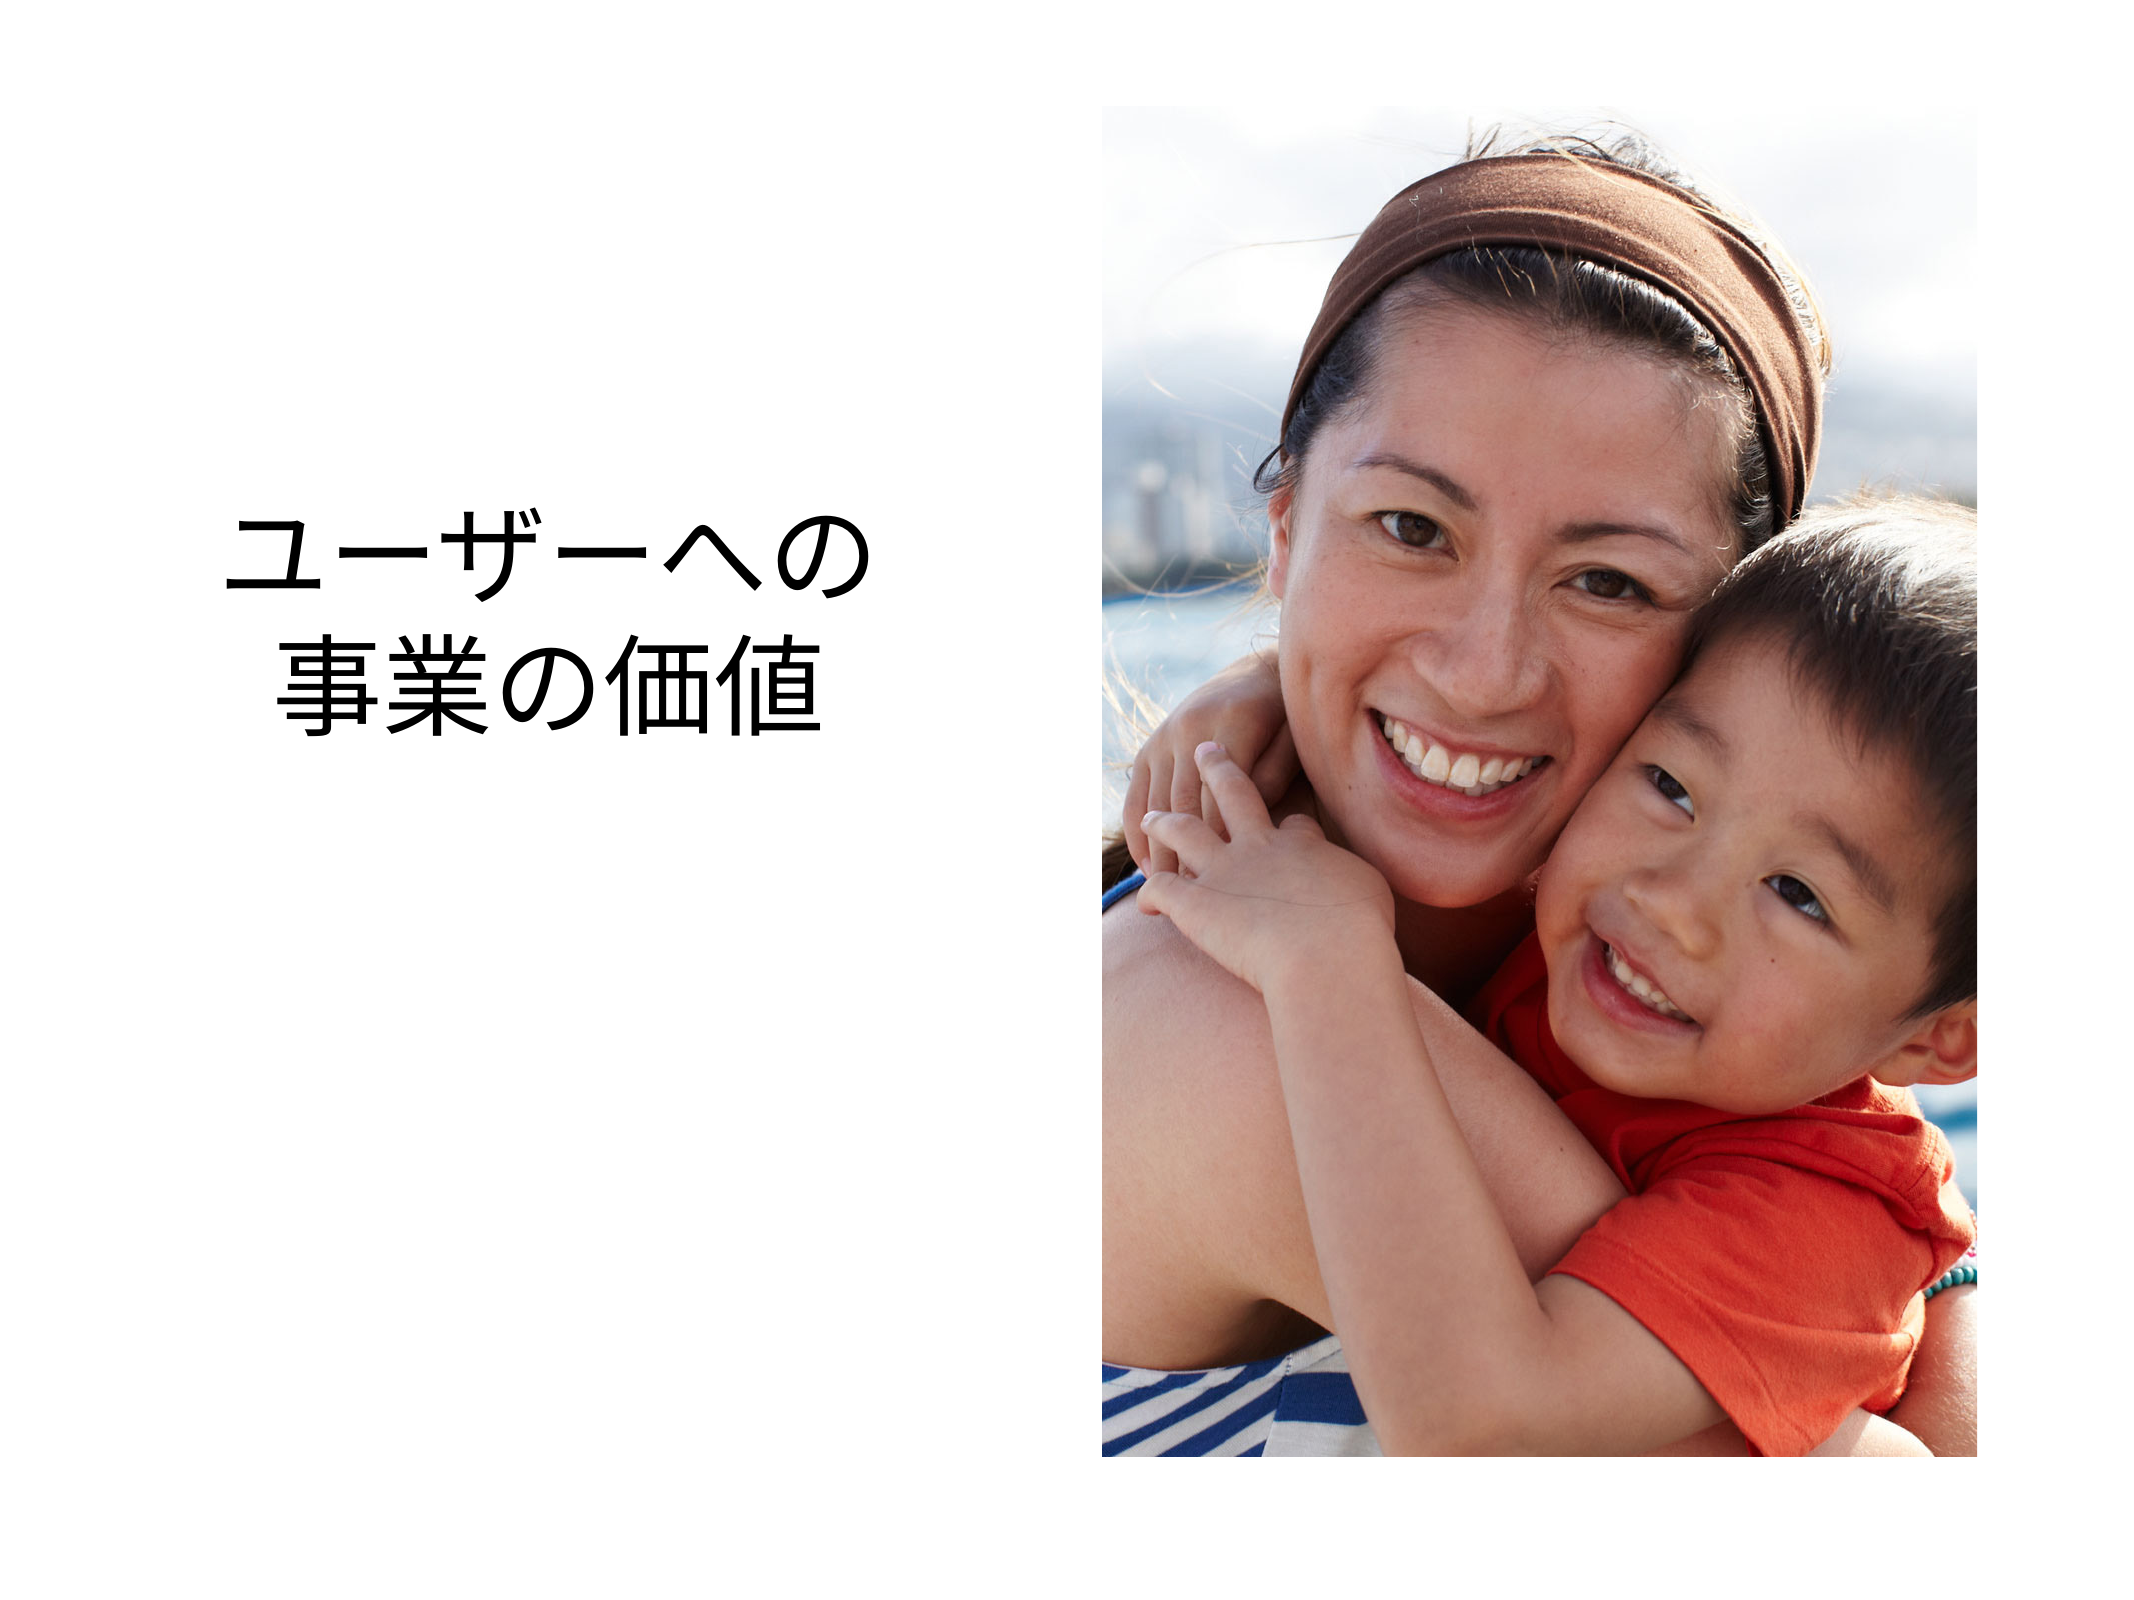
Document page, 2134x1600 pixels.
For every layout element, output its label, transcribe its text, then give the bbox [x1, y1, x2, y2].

title ユーザーへの 事業の価値 [41, 103, 1056, 759]
picture [1101, 105, 1978, 1457]
